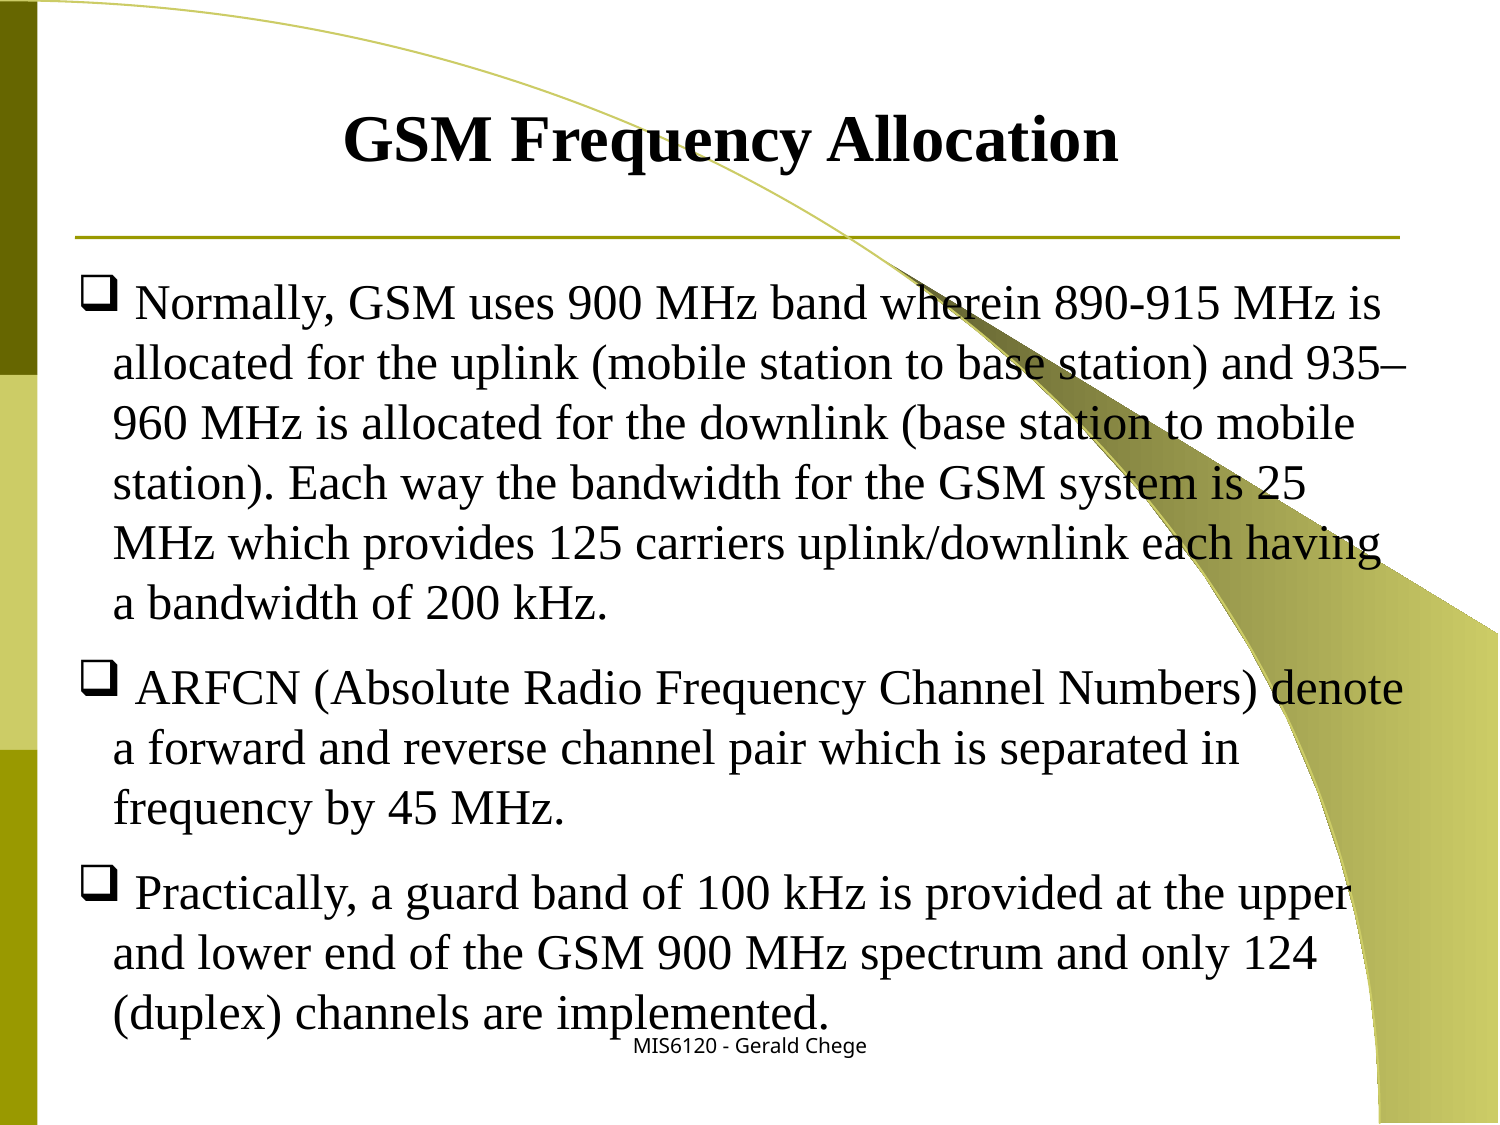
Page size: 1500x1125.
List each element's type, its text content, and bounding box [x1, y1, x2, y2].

text_box Normally, GSM uses 900 MHz band wherein 890-915 MHz is allocated for the uplink (mobile station to base station) and 935–960 MHz is allocated for the downlink (base station to mobile station). Each way the bandwidth for the GSM system is 25 MHz which provides 125 carriers uplink/downlink each having a bandwidth of 200 kHz. ARFCN (Absolute Radio Frequency Channel Numbers) denote a forward and reverse channel pair which is separated in frequency by 45 MHz. Practically, a guard band of 100 kHz is provided at the upper and lower end of the GSM 900 MHz spectrum and only 124 (duplex) channels are implemented. [62, 262, 1425, 1048]
footer MIS6120 - Gerald Chege [512, 1025, 988, 1100]
text_box GSM Frequency Allocation [62, 87, 1400, 183]
